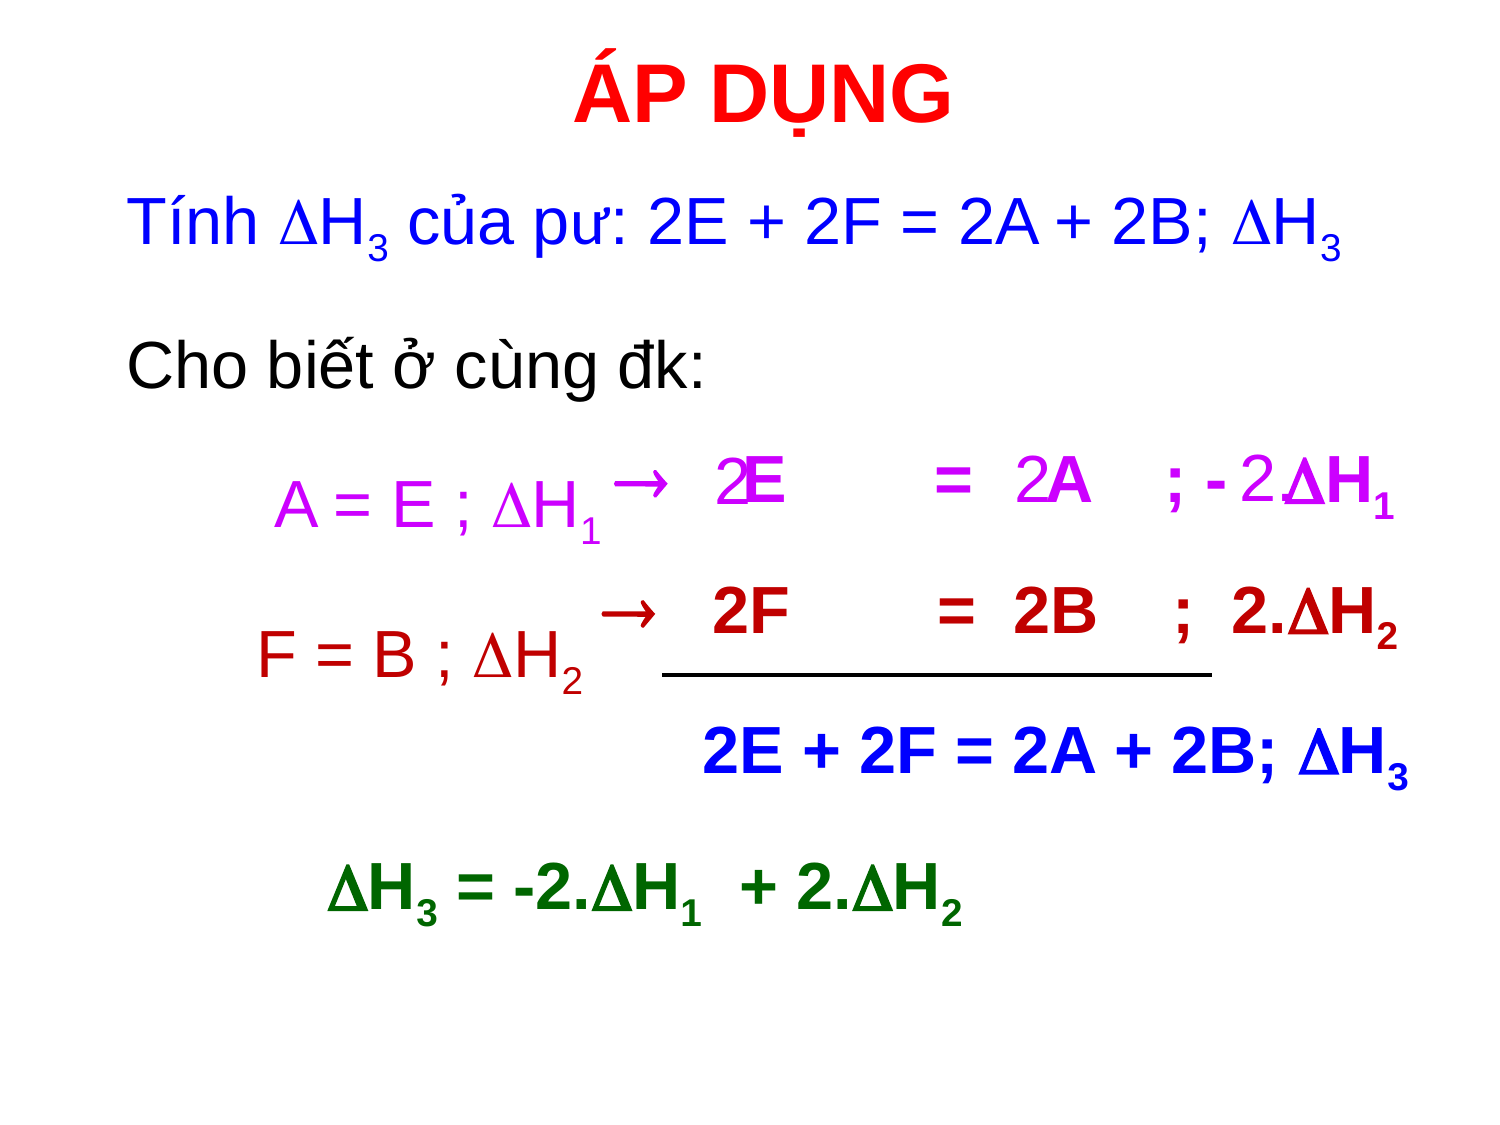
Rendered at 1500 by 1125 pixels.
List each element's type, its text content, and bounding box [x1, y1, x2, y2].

title ÁP DỤNG [99, 0, 1450, 125]
text_box 2E + 2F = 2A + 2B; H3 [687, 699, 1488, 806]
text_box  E = A ; - H1 [599, 428, 1500, 535]
list Tính H3 của pư: 2E + 2F = 2A + 2B; H3 Cho biết ở cùng đk: A = E ; H1 F = B ; H2 [37, 125, 1500, 868]
text_box H3 = -2.H1 + 2.H2 [312, 835, 1138, 942]
text_box  2F = 2B ; 2.H2 [587, 559, 1463, 665]
